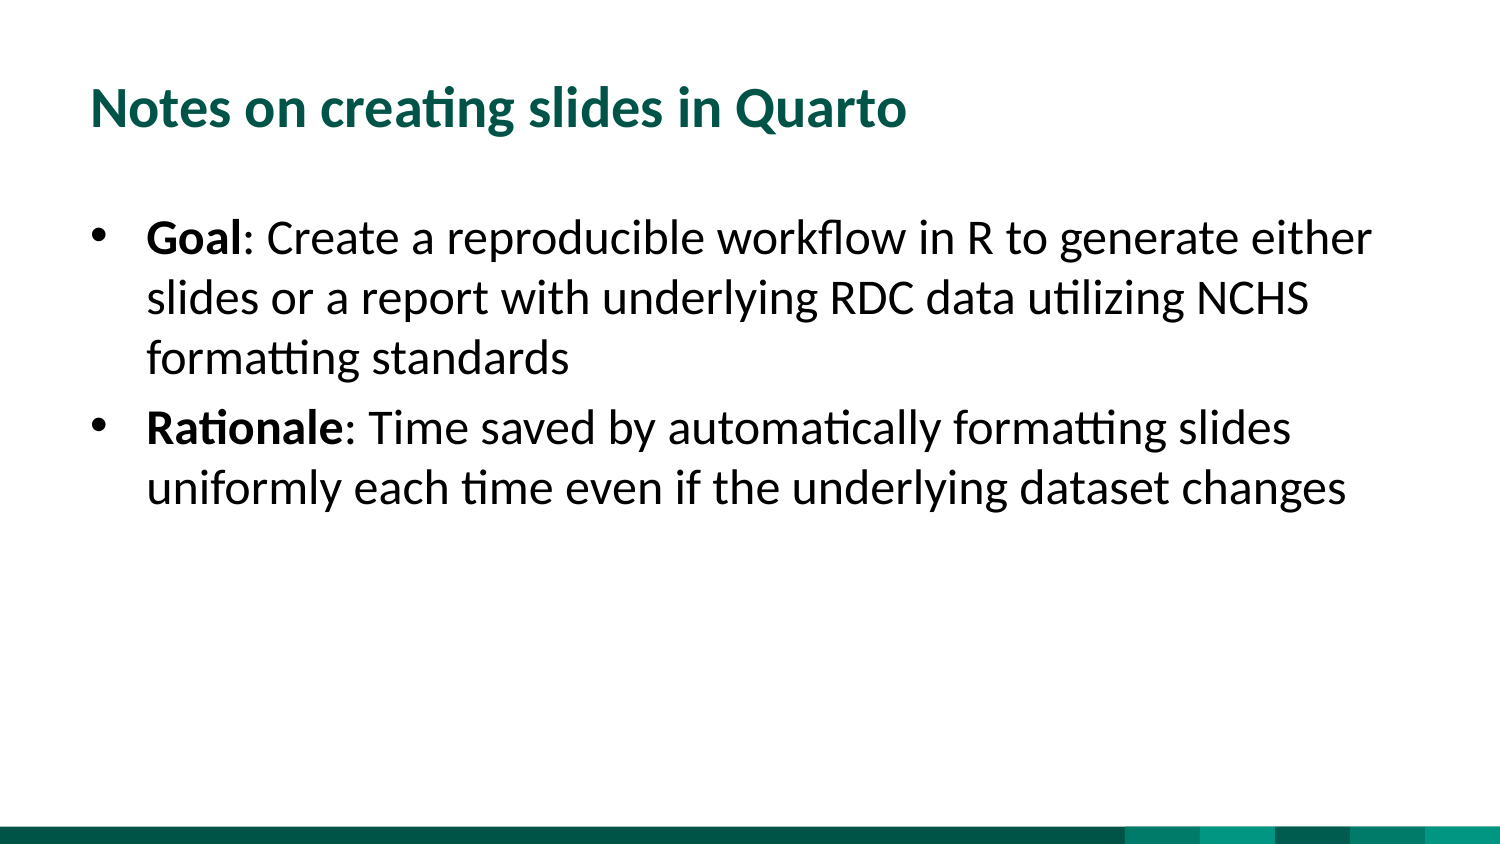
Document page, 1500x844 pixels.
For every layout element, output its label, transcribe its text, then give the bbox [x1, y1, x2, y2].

title Notes on creating slides in Quarto [75, 33, 1425, 175]
list Goal: Create a reproducible workflow in R to generate either slides or a report with underlying RDC data utilizing NCHS formatting standards Rationale: Time saved by automatically formatting slides uniformly each time even if the underlying dataset changes [75, 196, 1425, 754]
